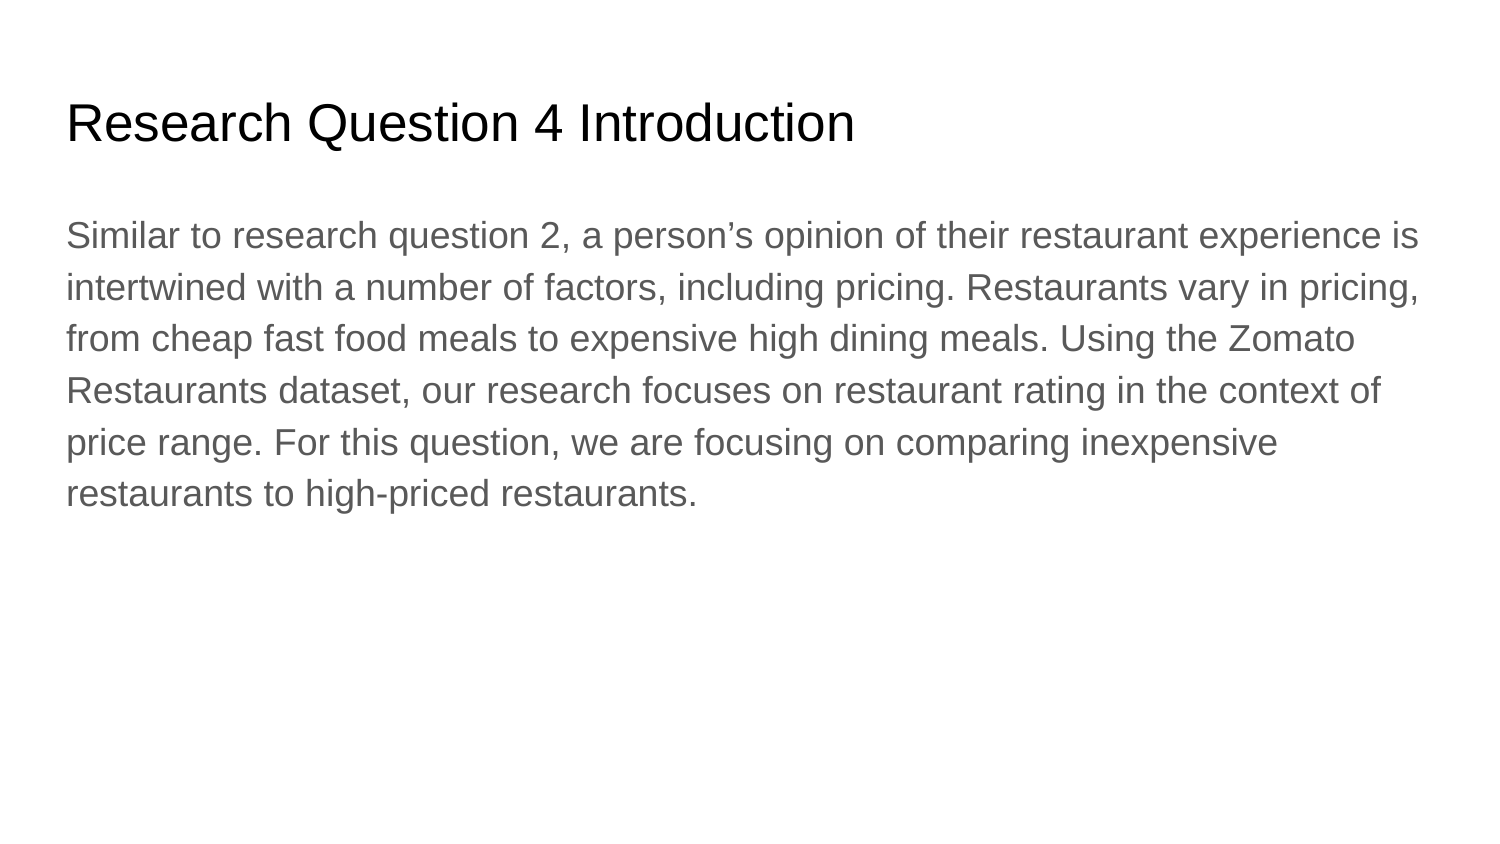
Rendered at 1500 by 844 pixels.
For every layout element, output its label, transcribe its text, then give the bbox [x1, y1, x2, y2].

list Similar to research question 2, a person’s opinion of their restaurant experience is intertwined with a number of factors, including pricing. Restaurants vary in pricing, from cheap fast food meals to expensive high dining meals. Using the Zomato Restaurants dataset, our research focuses on restaurant rating in the context of price range. For this question, we are focusing on comparing inexpensive restaurants to high-priced restaurants. [51, 189, 1449, 750]
title Research Question 4 Introduction [51, 72, 1449, 167]
